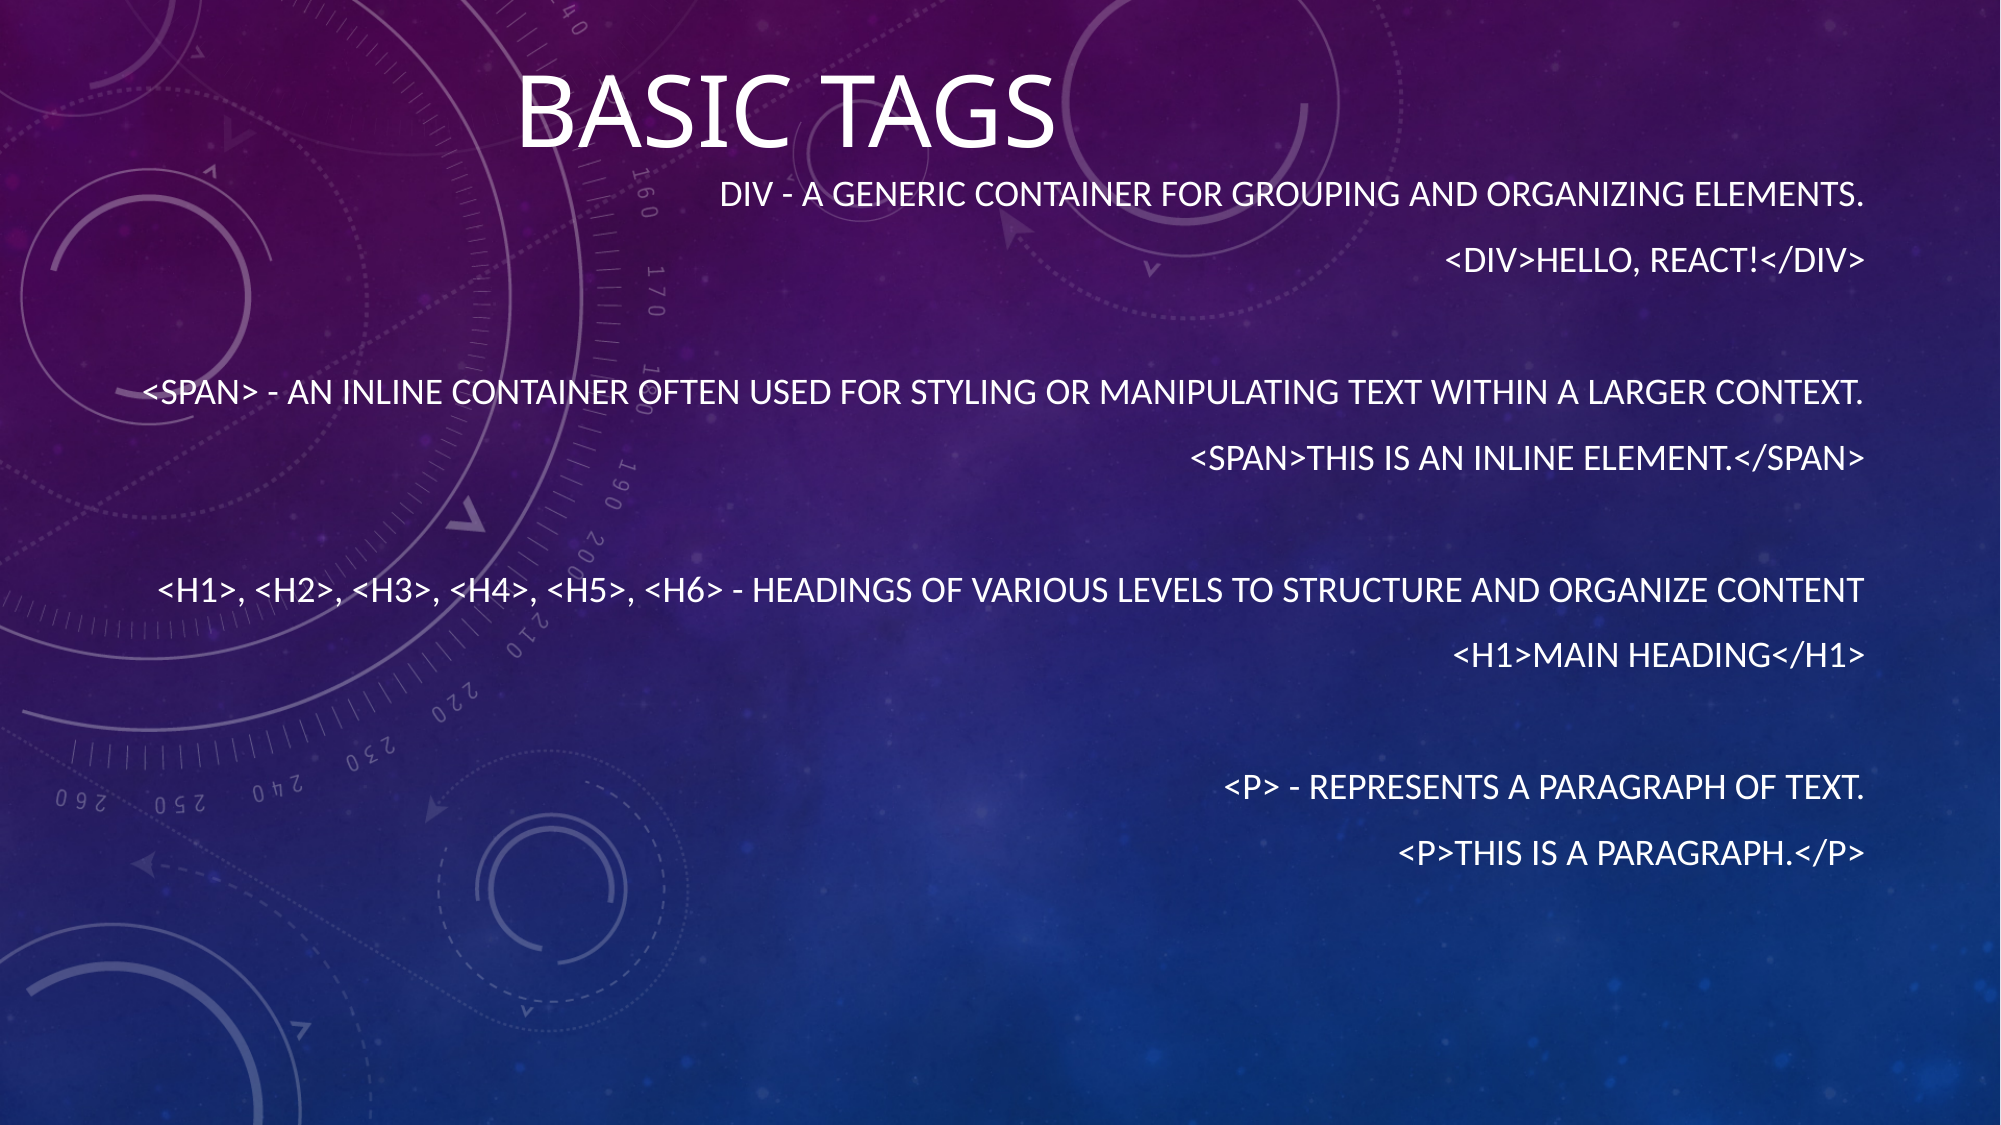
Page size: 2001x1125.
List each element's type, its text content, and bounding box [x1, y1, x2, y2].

title Basic tags [314, 32, 1074, 161]
subtitle div - A generic container for grouping and organizing elements. <div>Hello, React!</div> <span> - An inline container often used for styling or manipulating text within a larger context. <span>This is an inline element.</span> <h1>, <h2>, <h3>, <h4>, <h5>, <h6> - Headings of various levels to structure and organize content <h1>Main Heading</h1> <p> - Represents a paragraph of text. <p>This is a paragraph.</p> [119, 161, 1881, 1066]
picture [0, 0, 2001, 1125]
